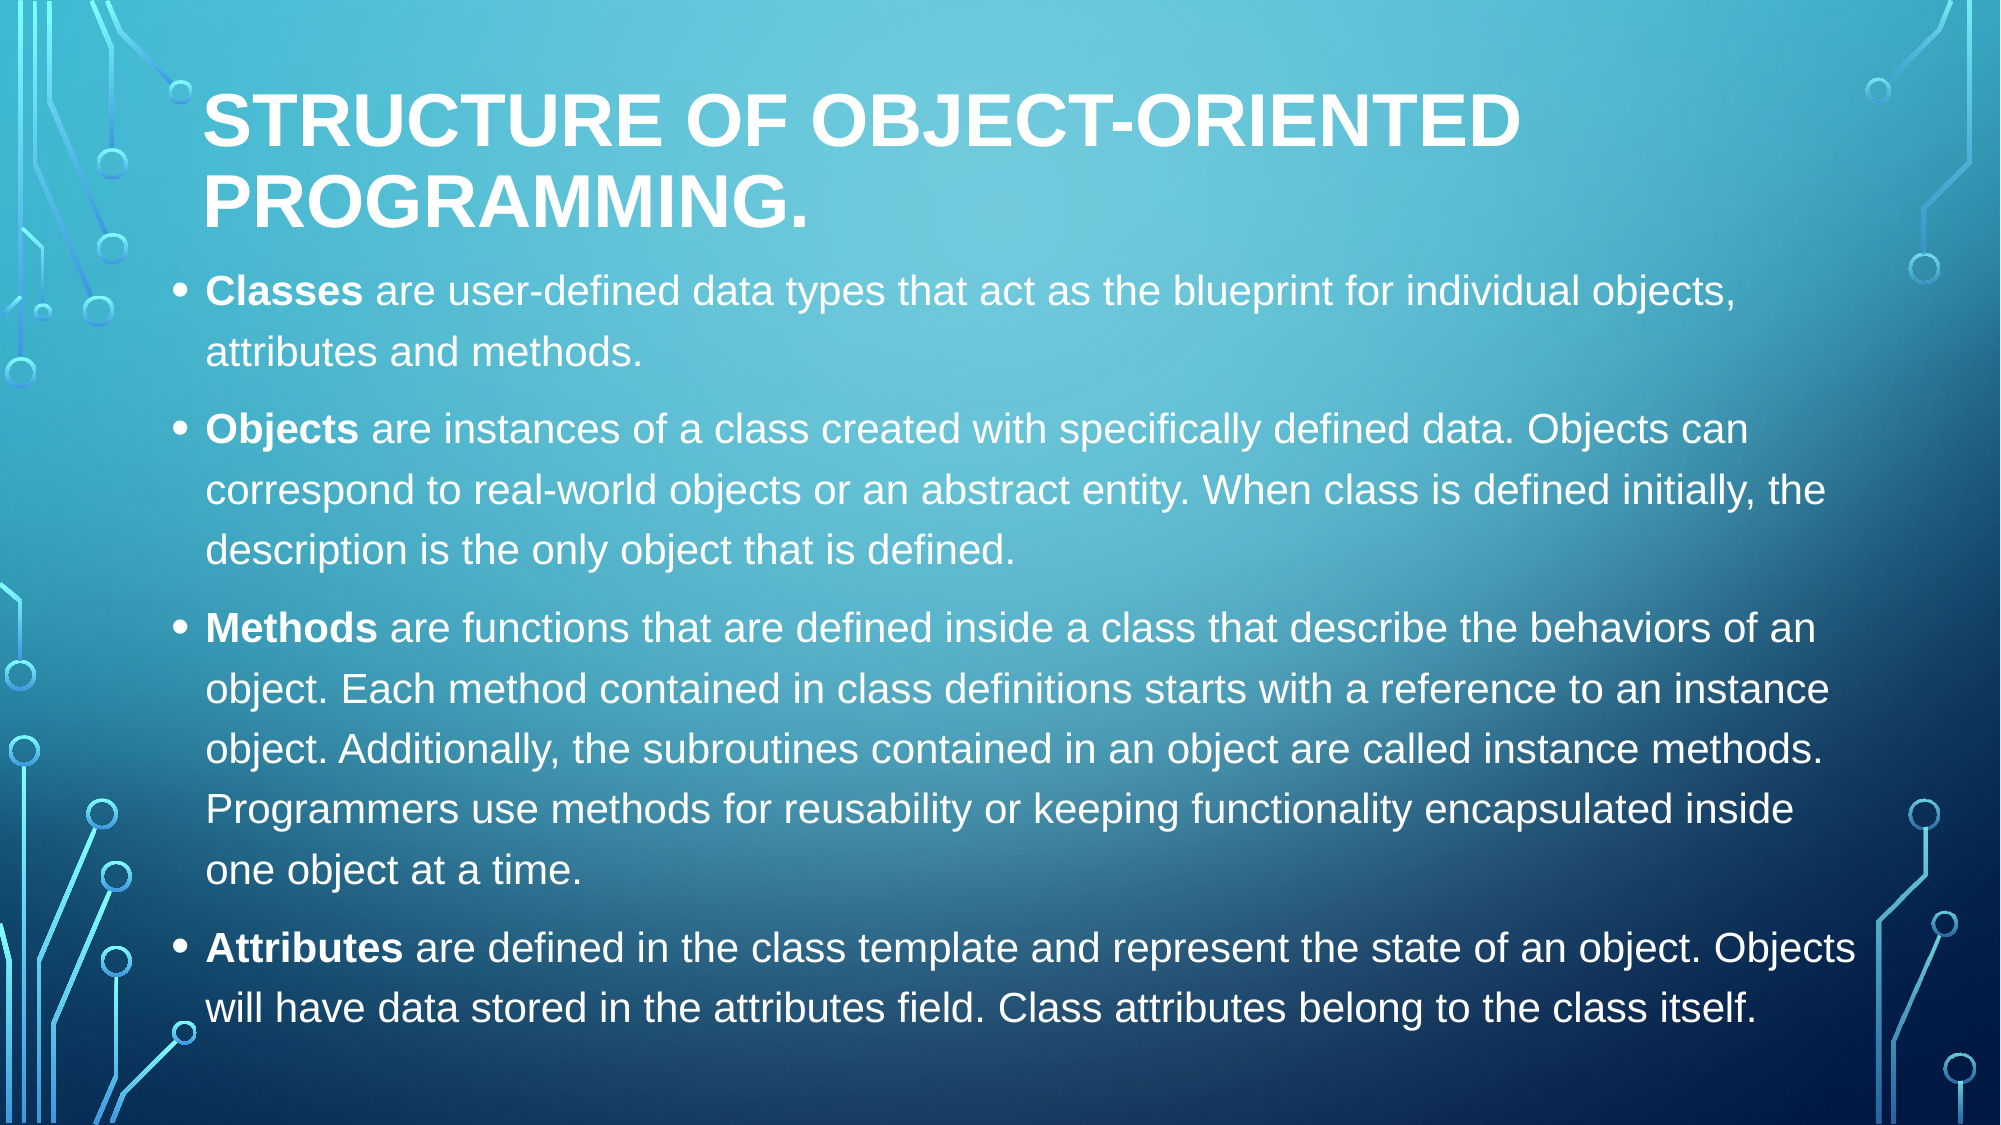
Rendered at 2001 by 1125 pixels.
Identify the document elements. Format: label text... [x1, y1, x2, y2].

title structure of object-oriented programming. [187, 41, 1813, 246]
list Classes are user-defined data types that act as the blueprint for individual objects, attributes and methods. Objects are instances of a class created with specifically defined data. Objects can correspond to real-world objects or an abstract entity. When class is defined initially, the description is the only object that is defined. Methods are functions that are defined inside a class that describe the behaviors of an object. Each method contained in class definitions starts with a reference to an instance object. Additionally, the subroutines contained in an object are called instance methods. Programmers use methods for reusability or keeping functionality encapsulated inside one object at a time. Attributes are defined in the class template and represent the state of an object. Objects will have data stored in the attributes field. Class attributes belong to the class itself. [156, 246, 1872, 1052]
